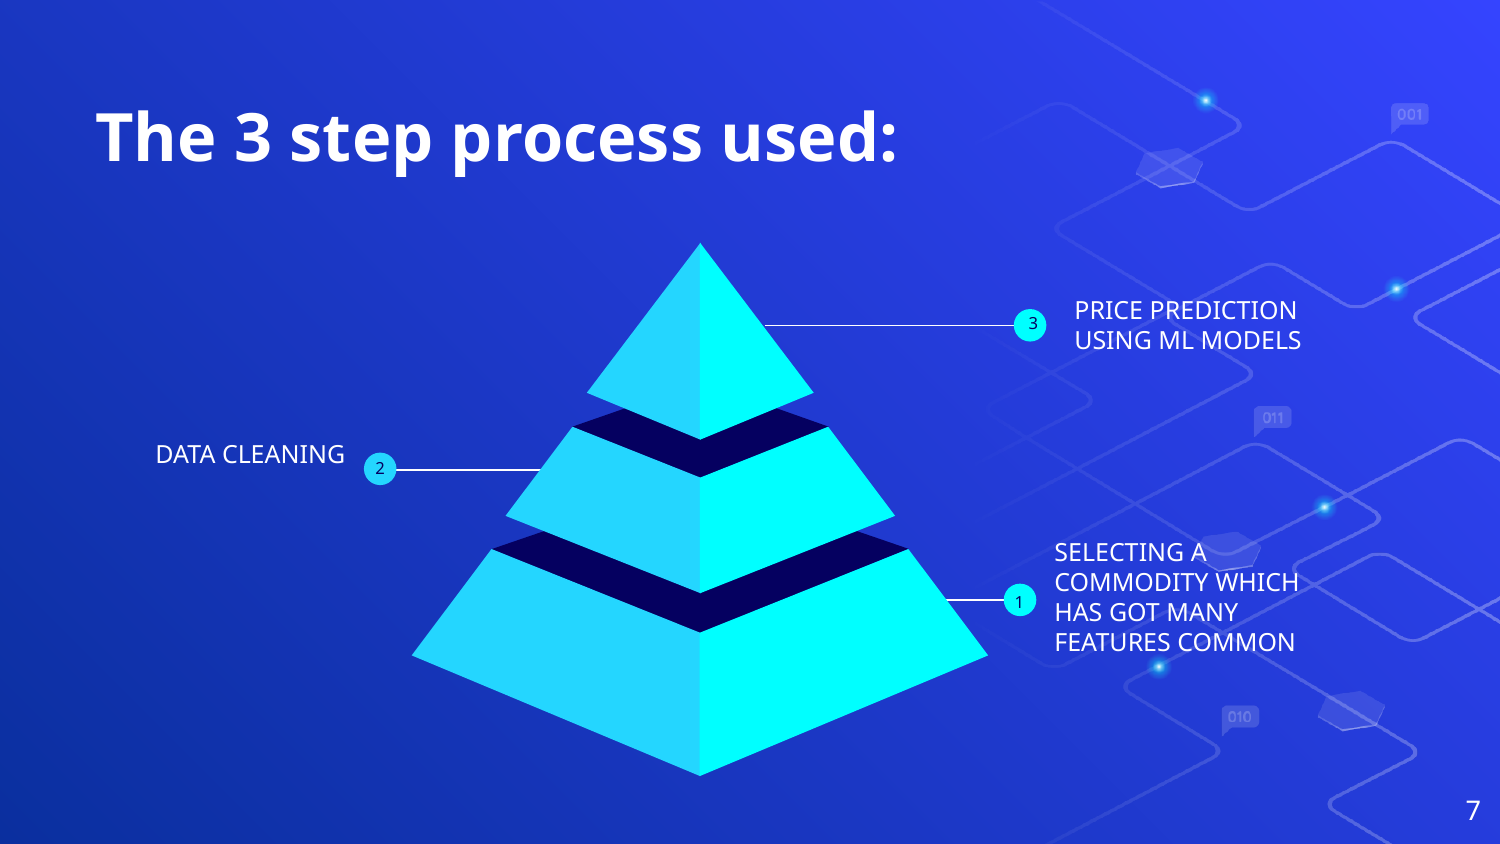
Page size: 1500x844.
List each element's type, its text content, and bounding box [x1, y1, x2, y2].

title The 3 step process used: [95, 33, 1082, 175]
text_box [989, 242, 1366, 629]
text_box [994, 637, 1346, 711]
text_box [54, 356, 406, 584]
picture [0, 0, 1500, 844]
slide_number ‹#› [1391, 779, 1482, 844]
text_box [411, 242, 989, 777]
